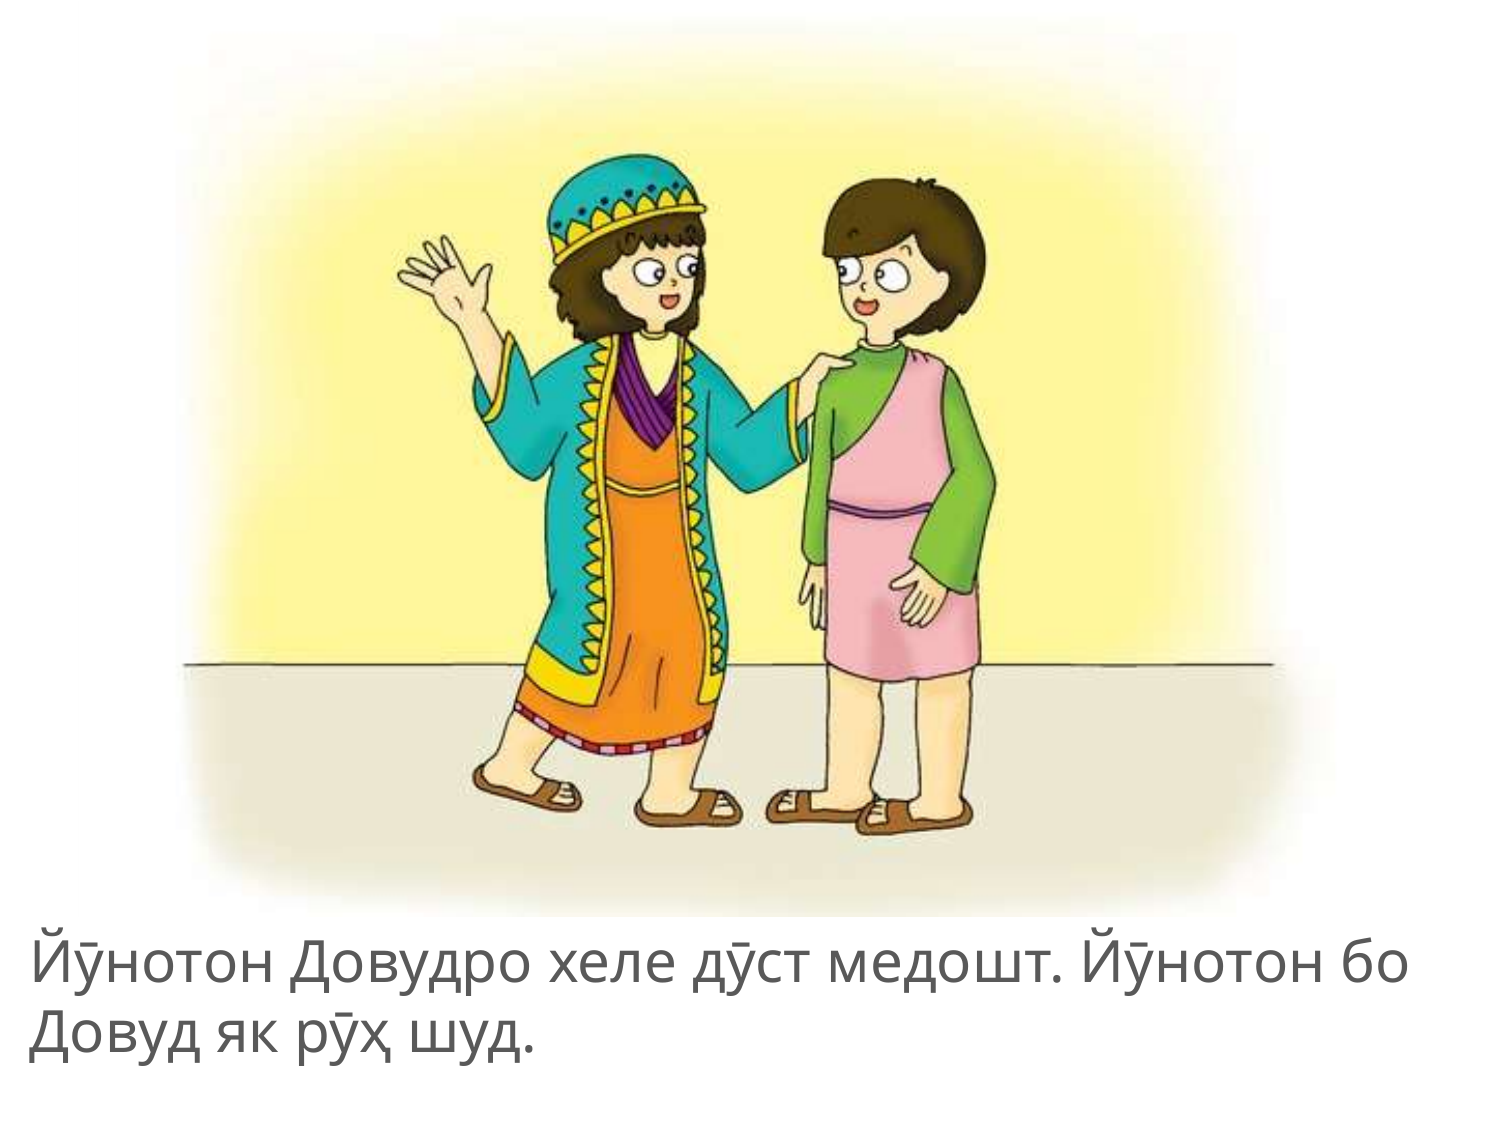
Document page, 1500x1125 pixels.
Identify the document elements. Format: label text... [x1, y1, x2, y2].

picture [77, 0, 1423, 917]
text_box Йӯнотон Довудро хеле дӯст медошт. Йӯнотон бо Довуд як рӯҳ шуд. [14, 916, 1486, 1072]
